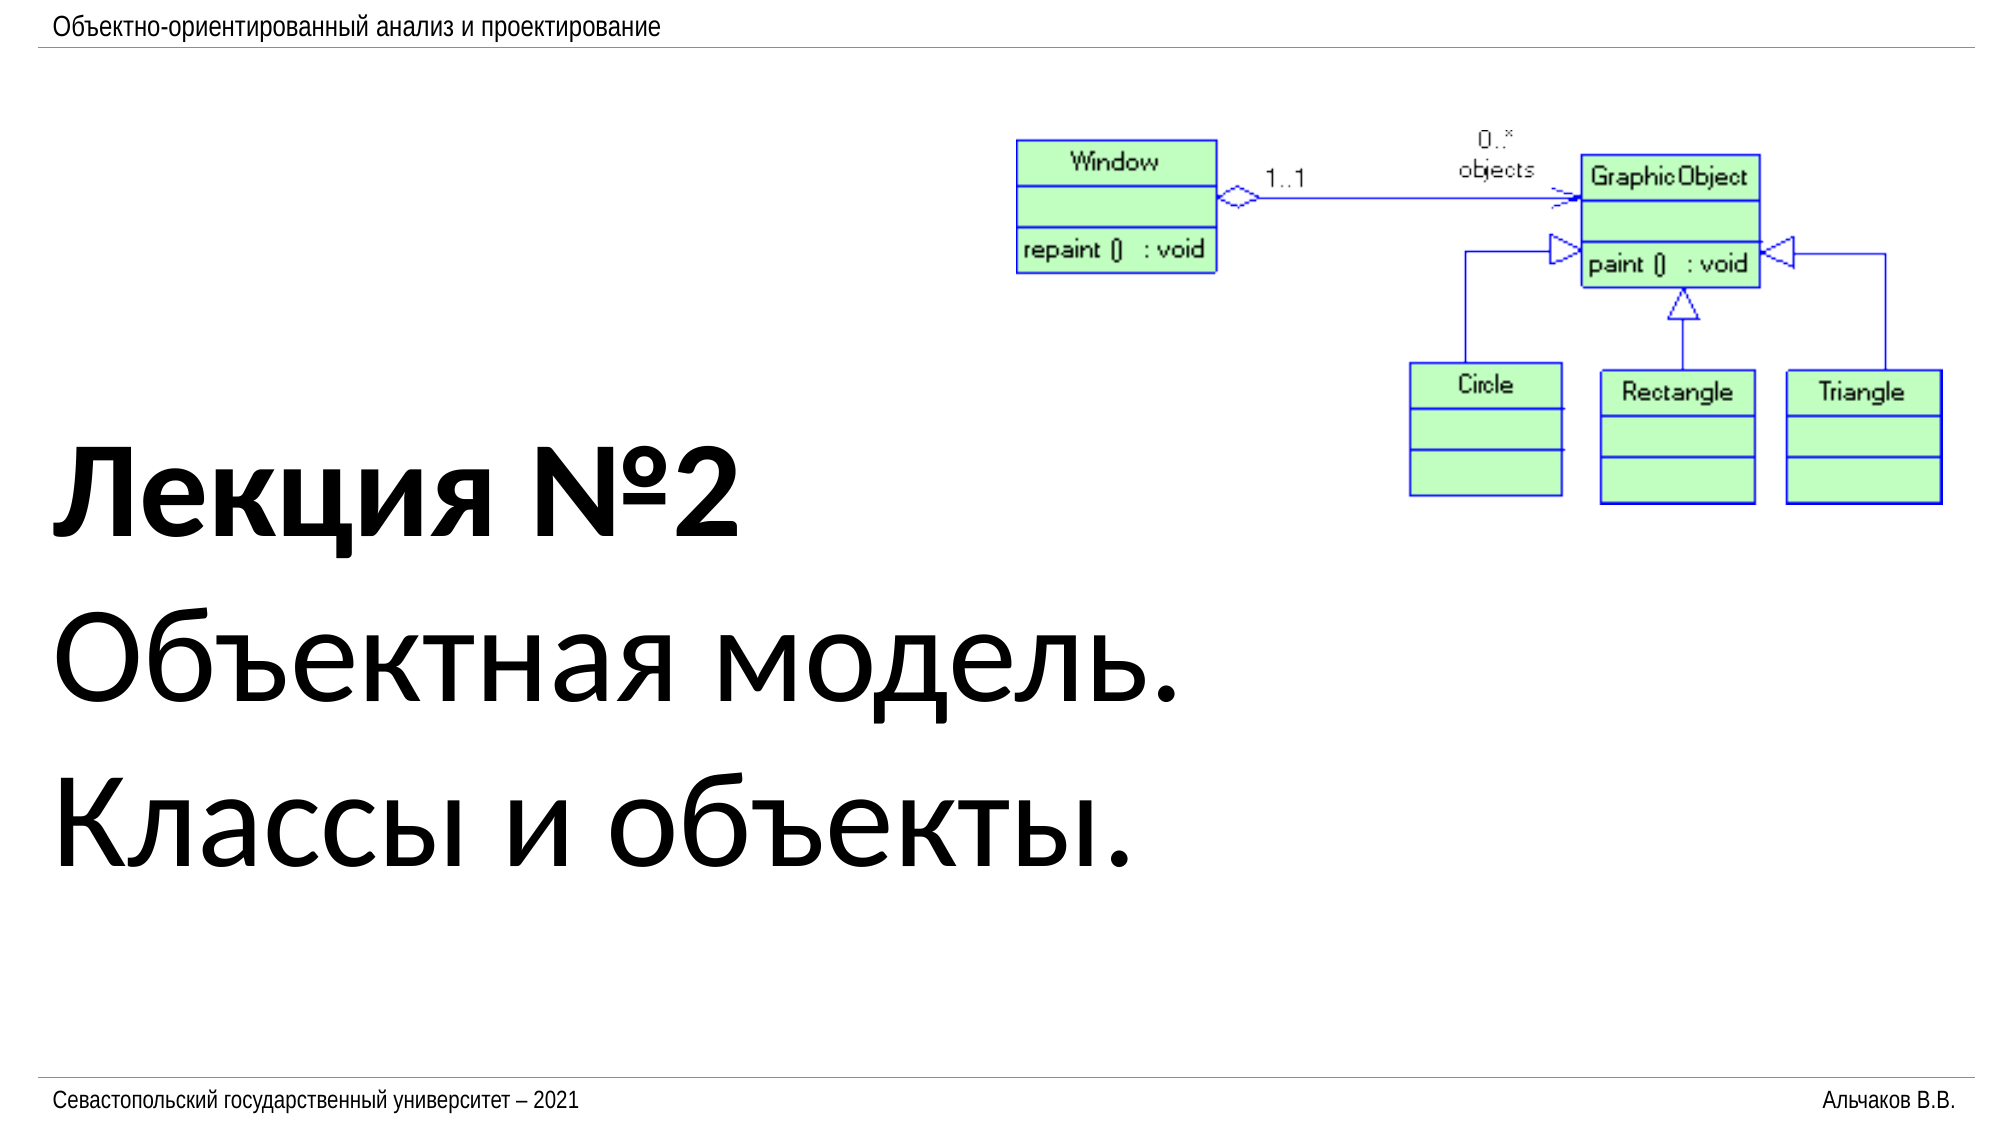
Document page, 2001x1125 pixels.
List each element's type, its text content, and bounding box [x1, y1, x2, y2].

text_box Лекция №2 Объектная модель. Классы и объекты. [37, 391, 1909, 902]
picture [1016, 130, 1943, 505]
text_box Объектно-ориентированный анализ и проектирование [37, 0, 1975, 47]
text_box Севастопольский государственный университет – 2021 Альчаков В.В. [37, 1078, 1975, 1121]
